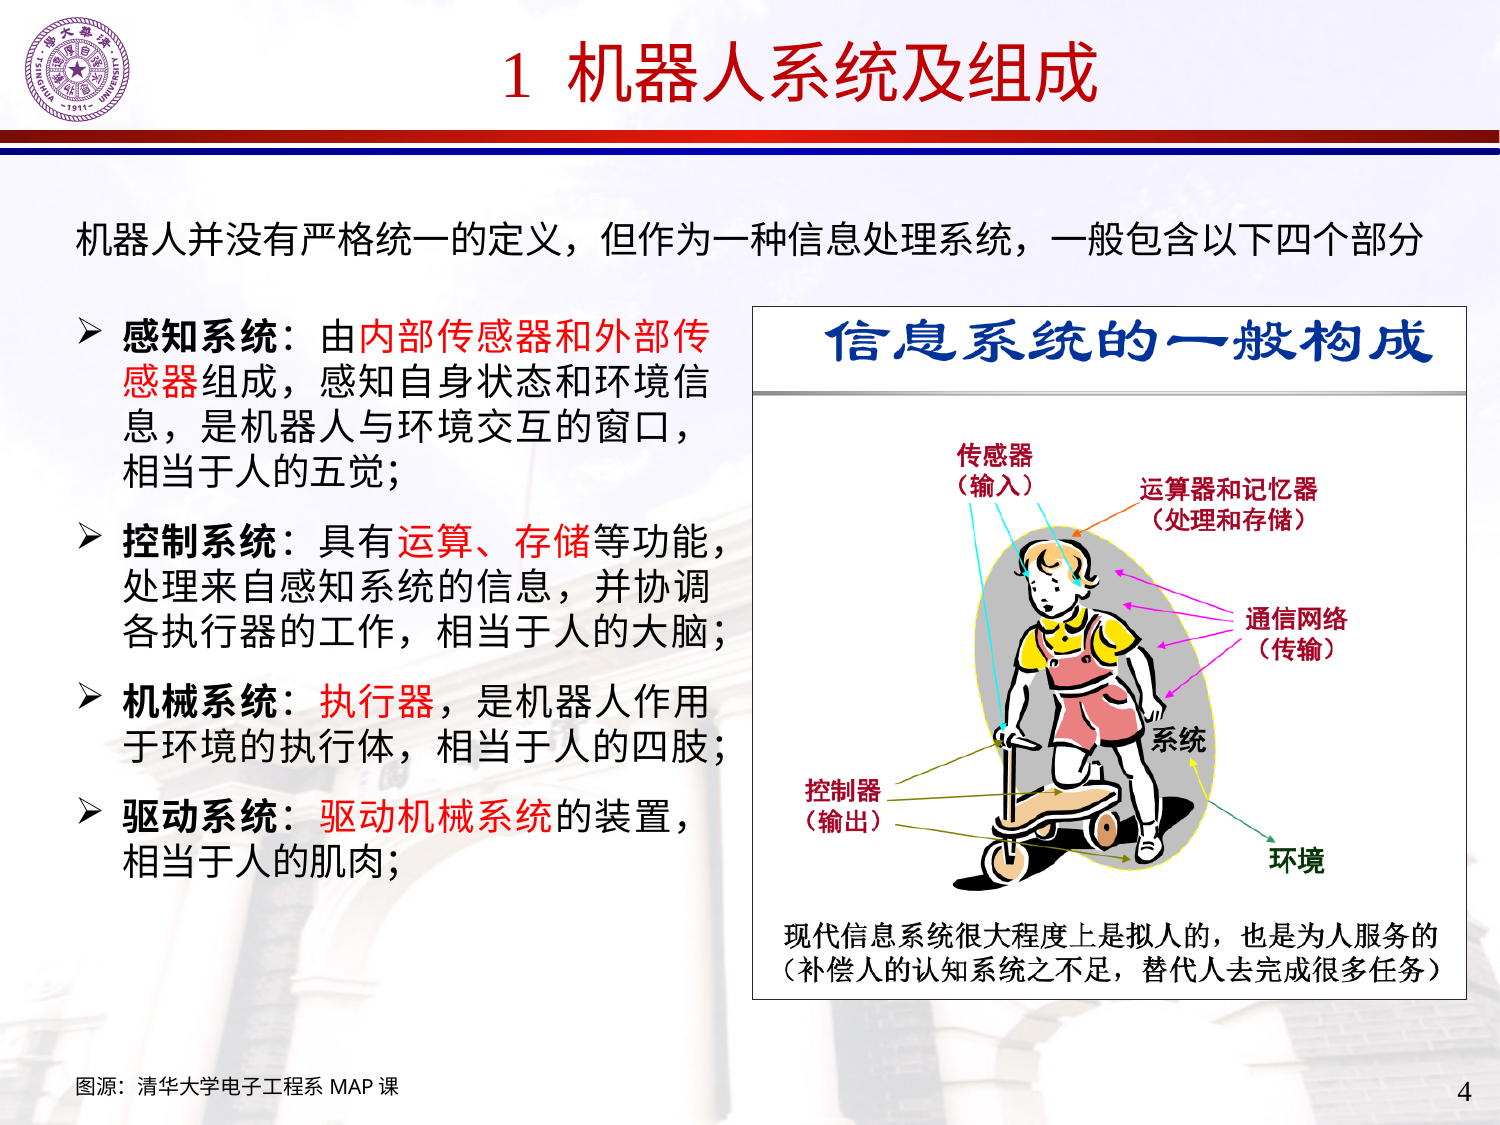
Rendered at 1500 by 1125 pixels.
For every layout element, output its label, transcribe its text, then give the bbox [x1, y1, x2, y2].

title 1 机器人系统及组成 [156, 8, 1444, 134]
picture [0, 0, 1500, 1125]
text_box 图源：清华大学电子工程系MAP课 [60, 1066, 667, 1106]
text_box 机器人并没有严格统一的定义，但作为一种信息处理系统，一般包含以下四个部分 [60, 208, 1444, 269]
text_box 感知系统：由内部传感器和外部传感器组成，感知自身状态和环境信息，是机器人与环境交互的窗口，相当于人的五觉； 控制系统：具有运算、存储等功能，处理来自感知系统的信息，并协调各执行器的工作，相当于人的大脑； 机械系统：执行器，是机器人作用于环境的执行体，相当于人的四肢； 驱动系统：驱动机械系统的装置，相当于人的肌肉； [60, 306, 726, 891]
slide_number 4 [1400, 1064, 1488, 1115]
